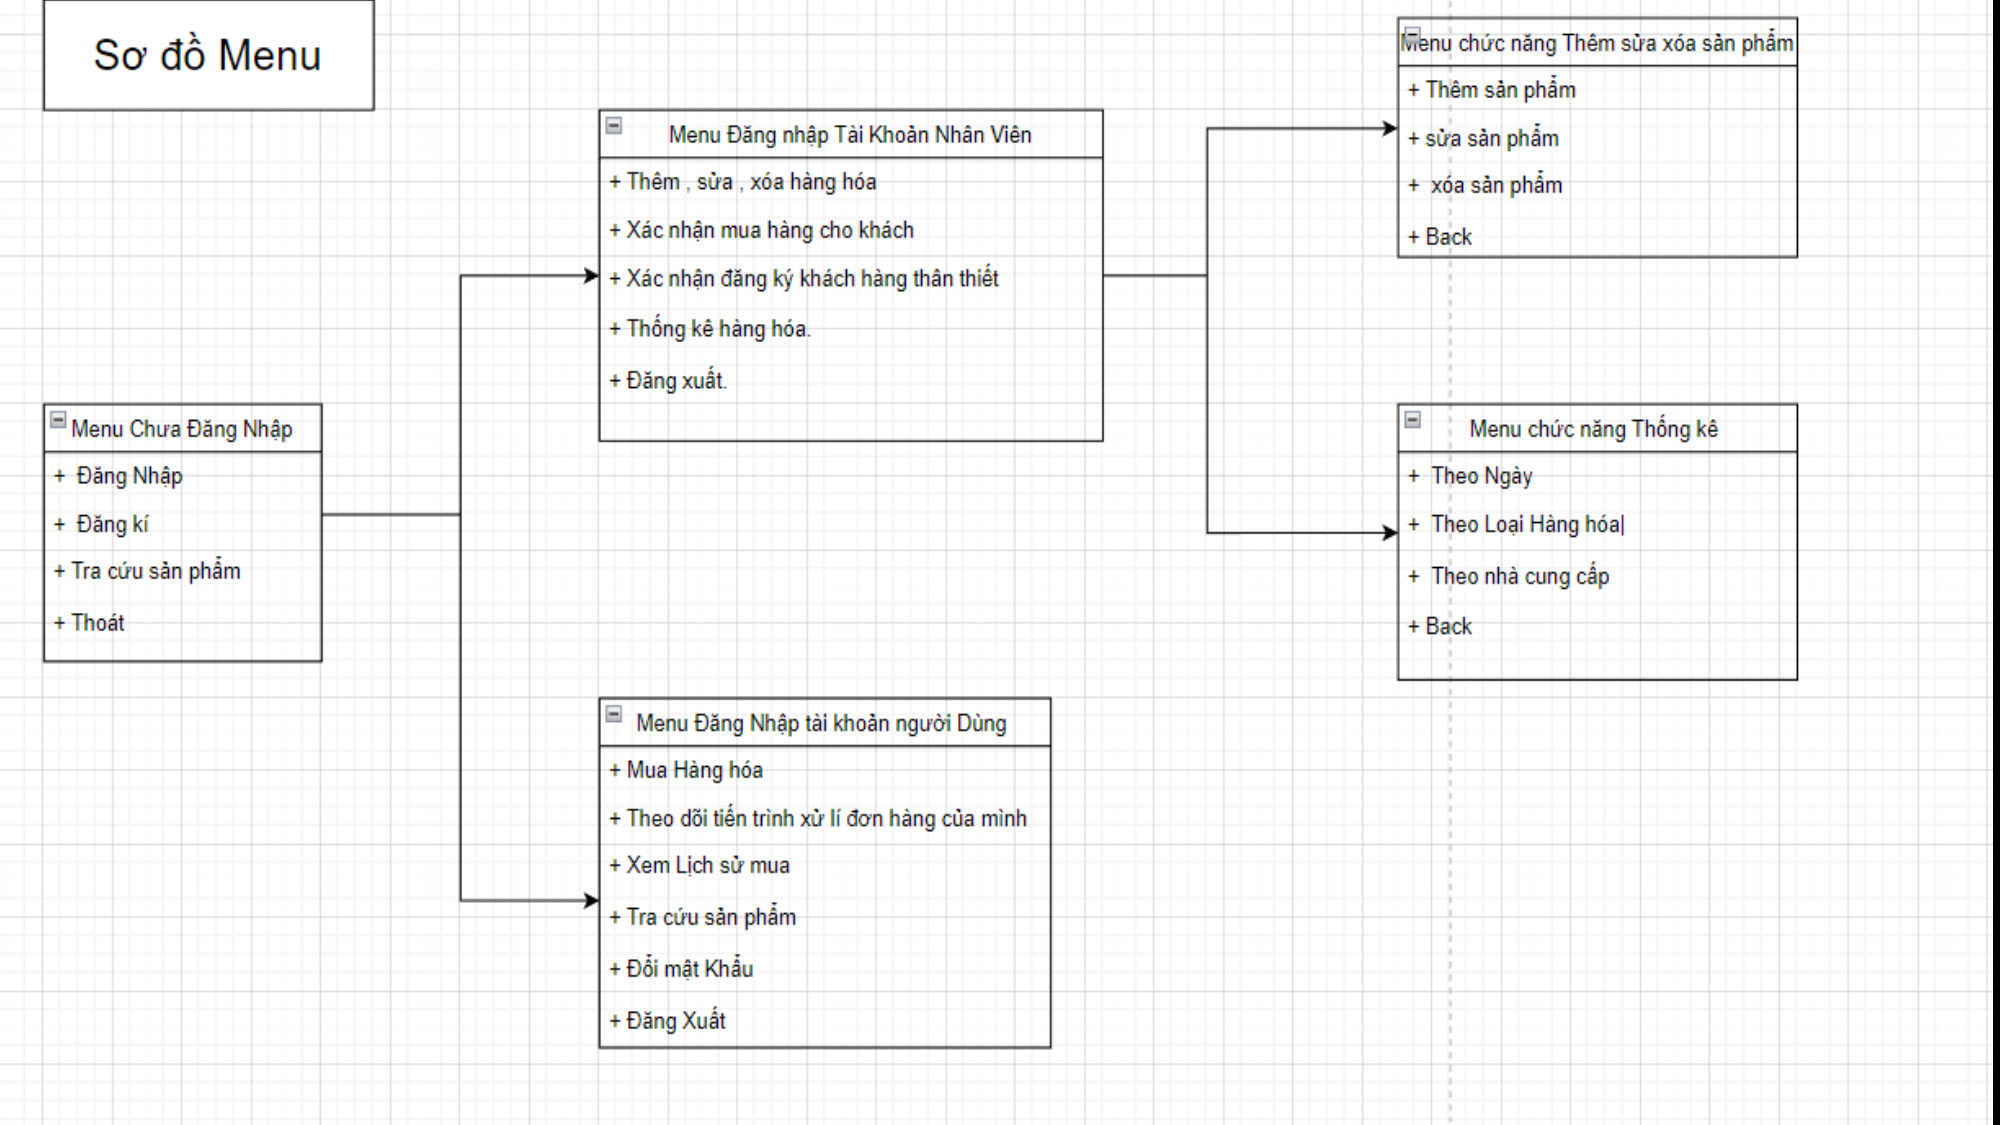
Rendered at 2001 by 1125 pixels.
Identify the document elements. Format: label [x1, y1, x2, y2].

list [0, 0, 1993, 1125]
